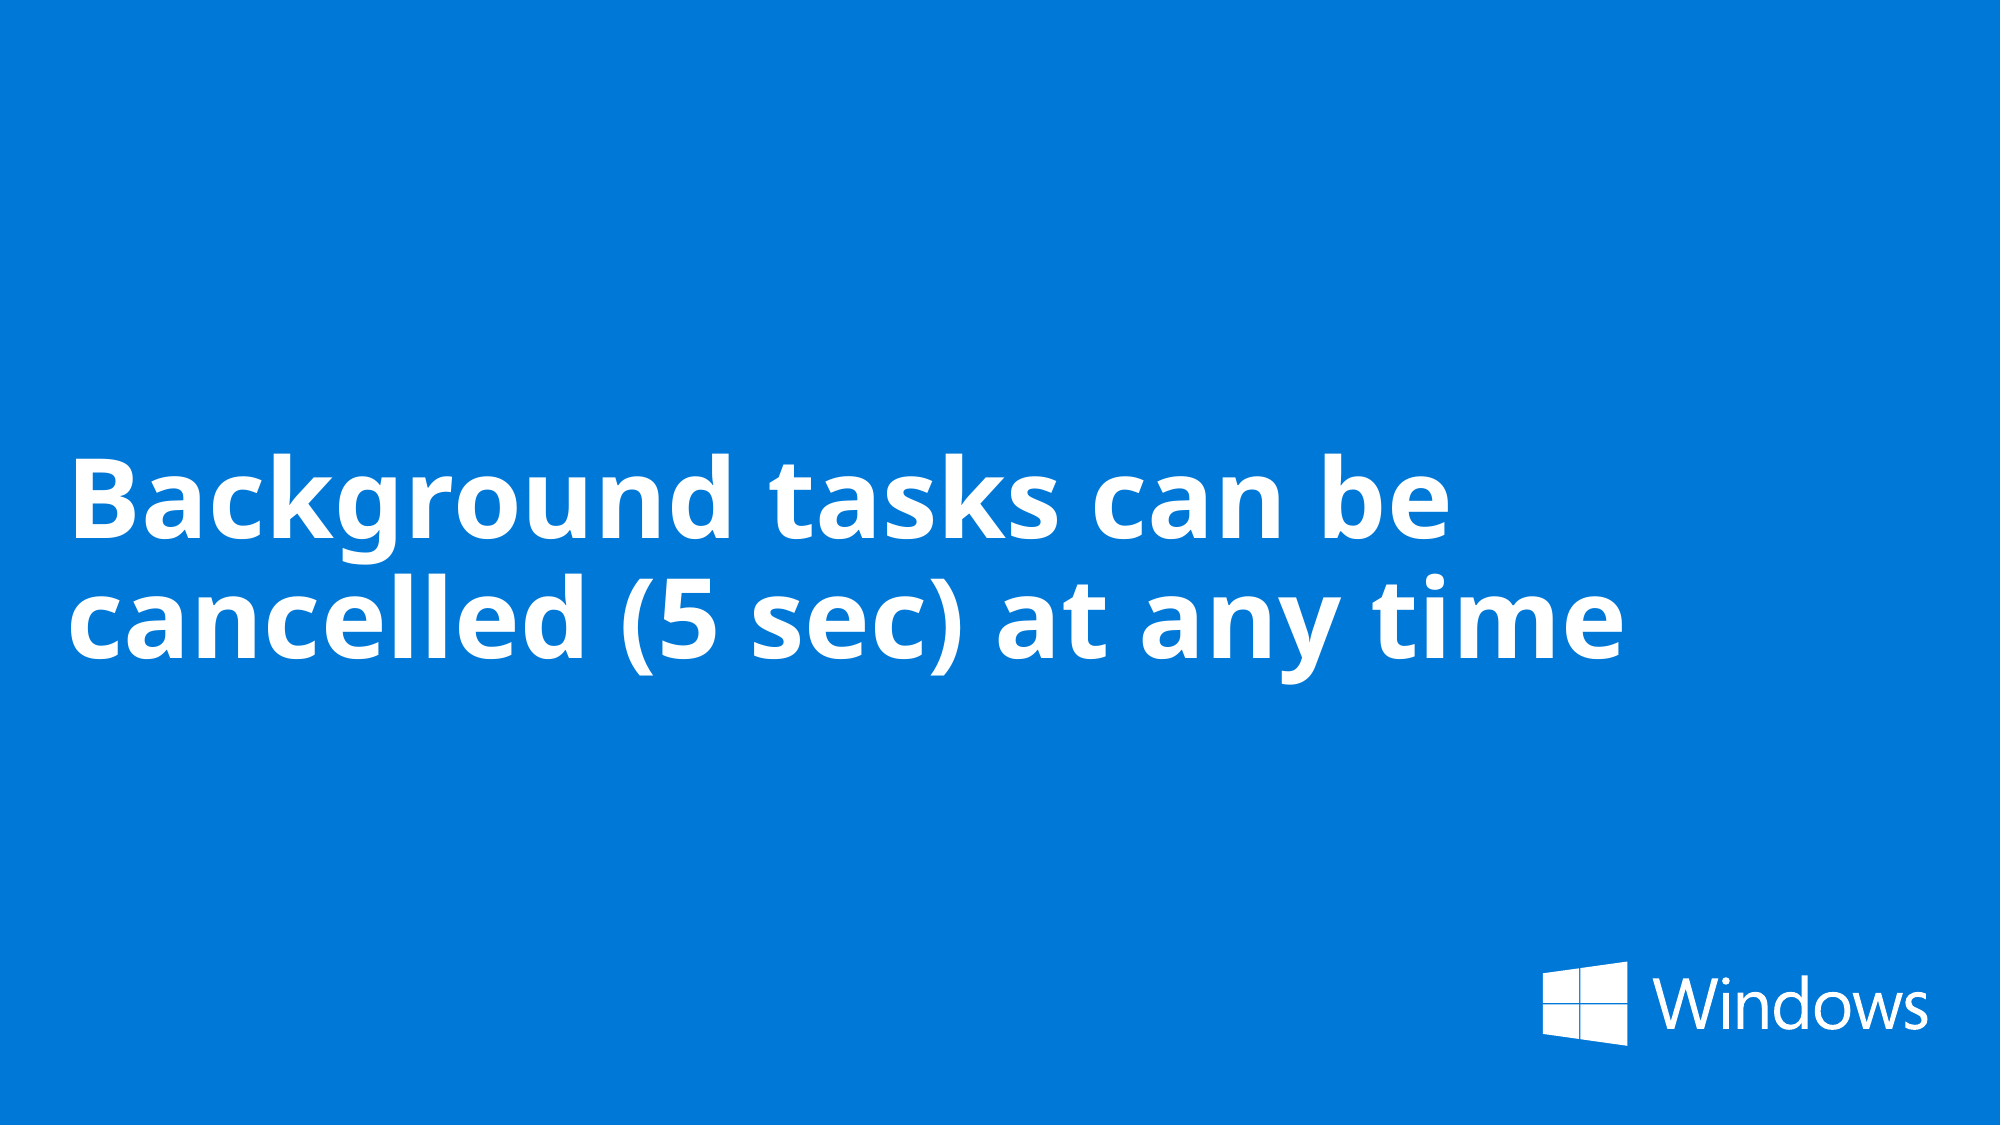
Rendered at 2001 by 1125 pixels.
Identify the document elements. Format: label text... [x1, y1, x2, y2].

title Background tasks can be cancelled (5 sec) at any time [44, 483, 1954, 642]
